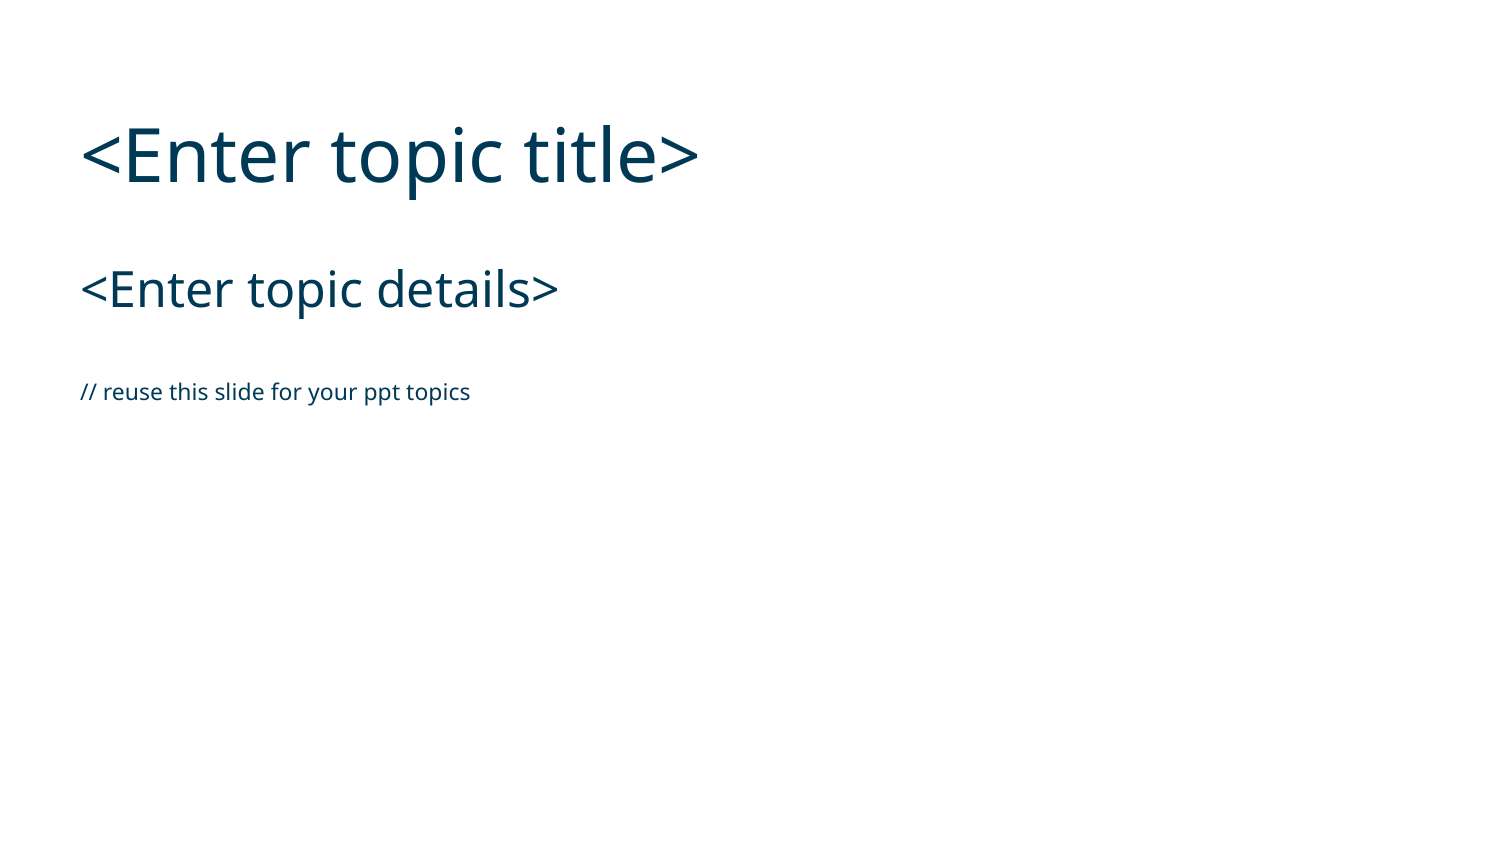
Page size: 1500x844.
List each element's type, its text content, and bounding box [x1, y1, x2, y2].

text_box <Enter topic title> [65, 92, 1027, 233]
text_box <Enter topic details> // reuse this slide for your ppt topics [65, 242, 1188, 565]
